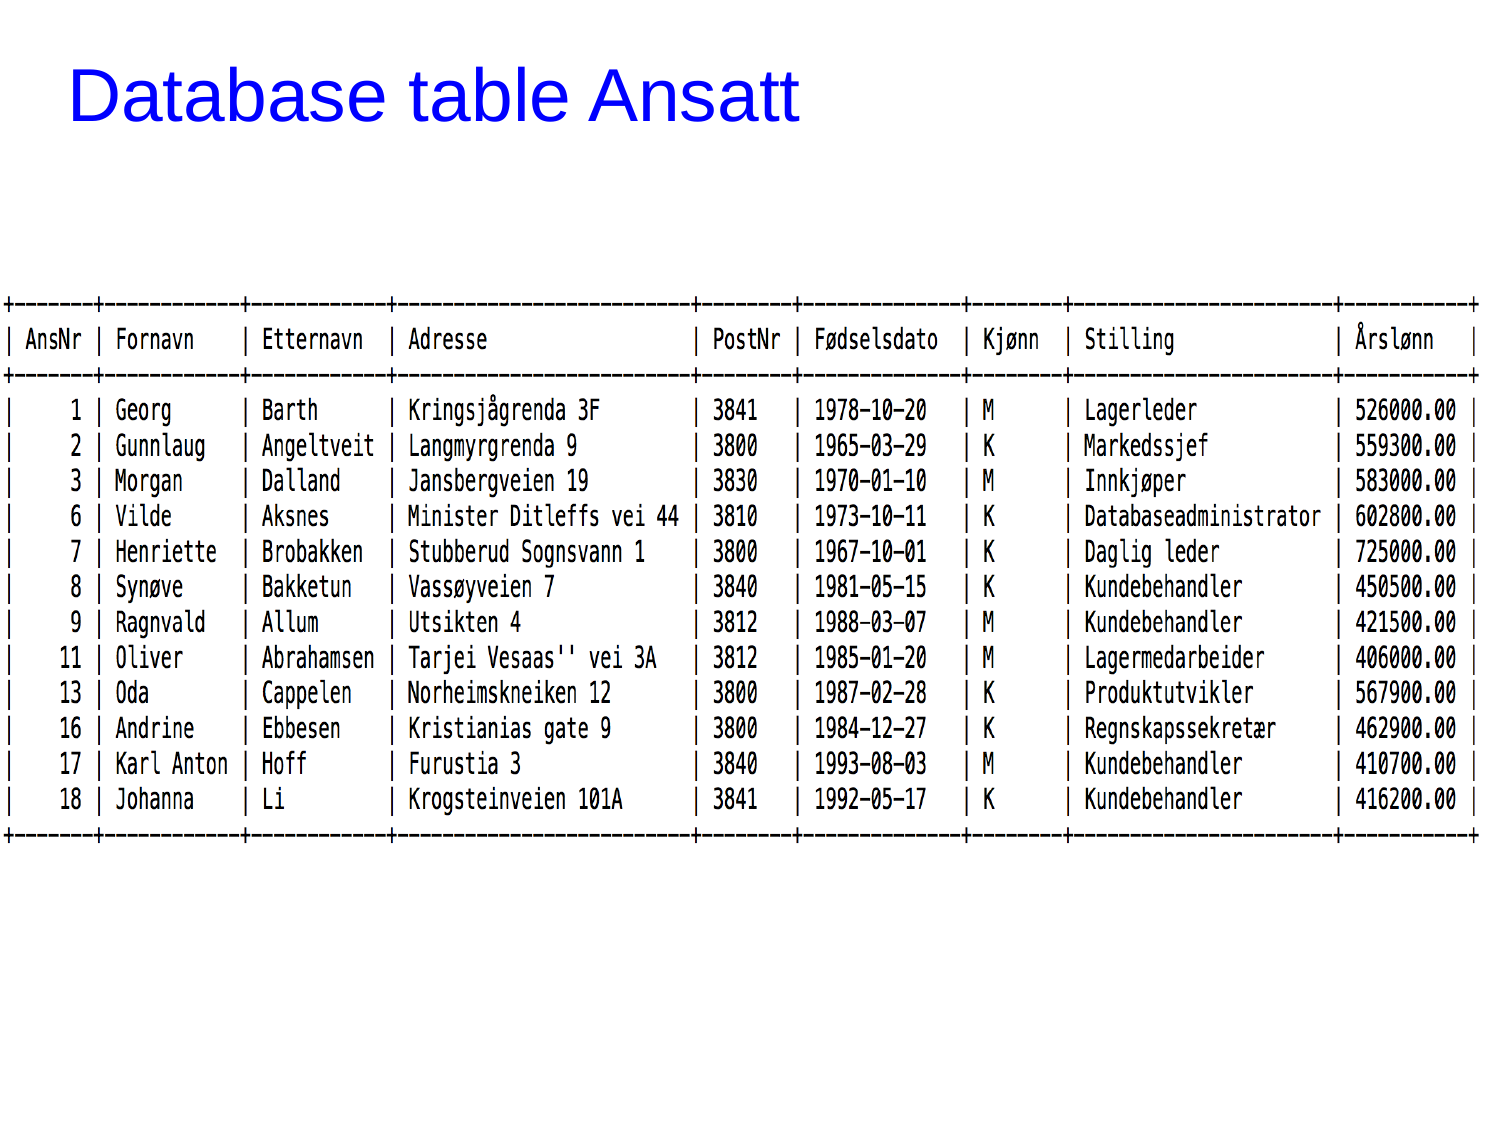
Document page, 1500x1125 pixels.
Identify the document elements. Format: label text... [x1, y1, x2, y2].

title Database table Ansatt [67, 40, 1418, 136]
picture [0, 290, 1500, 847]
